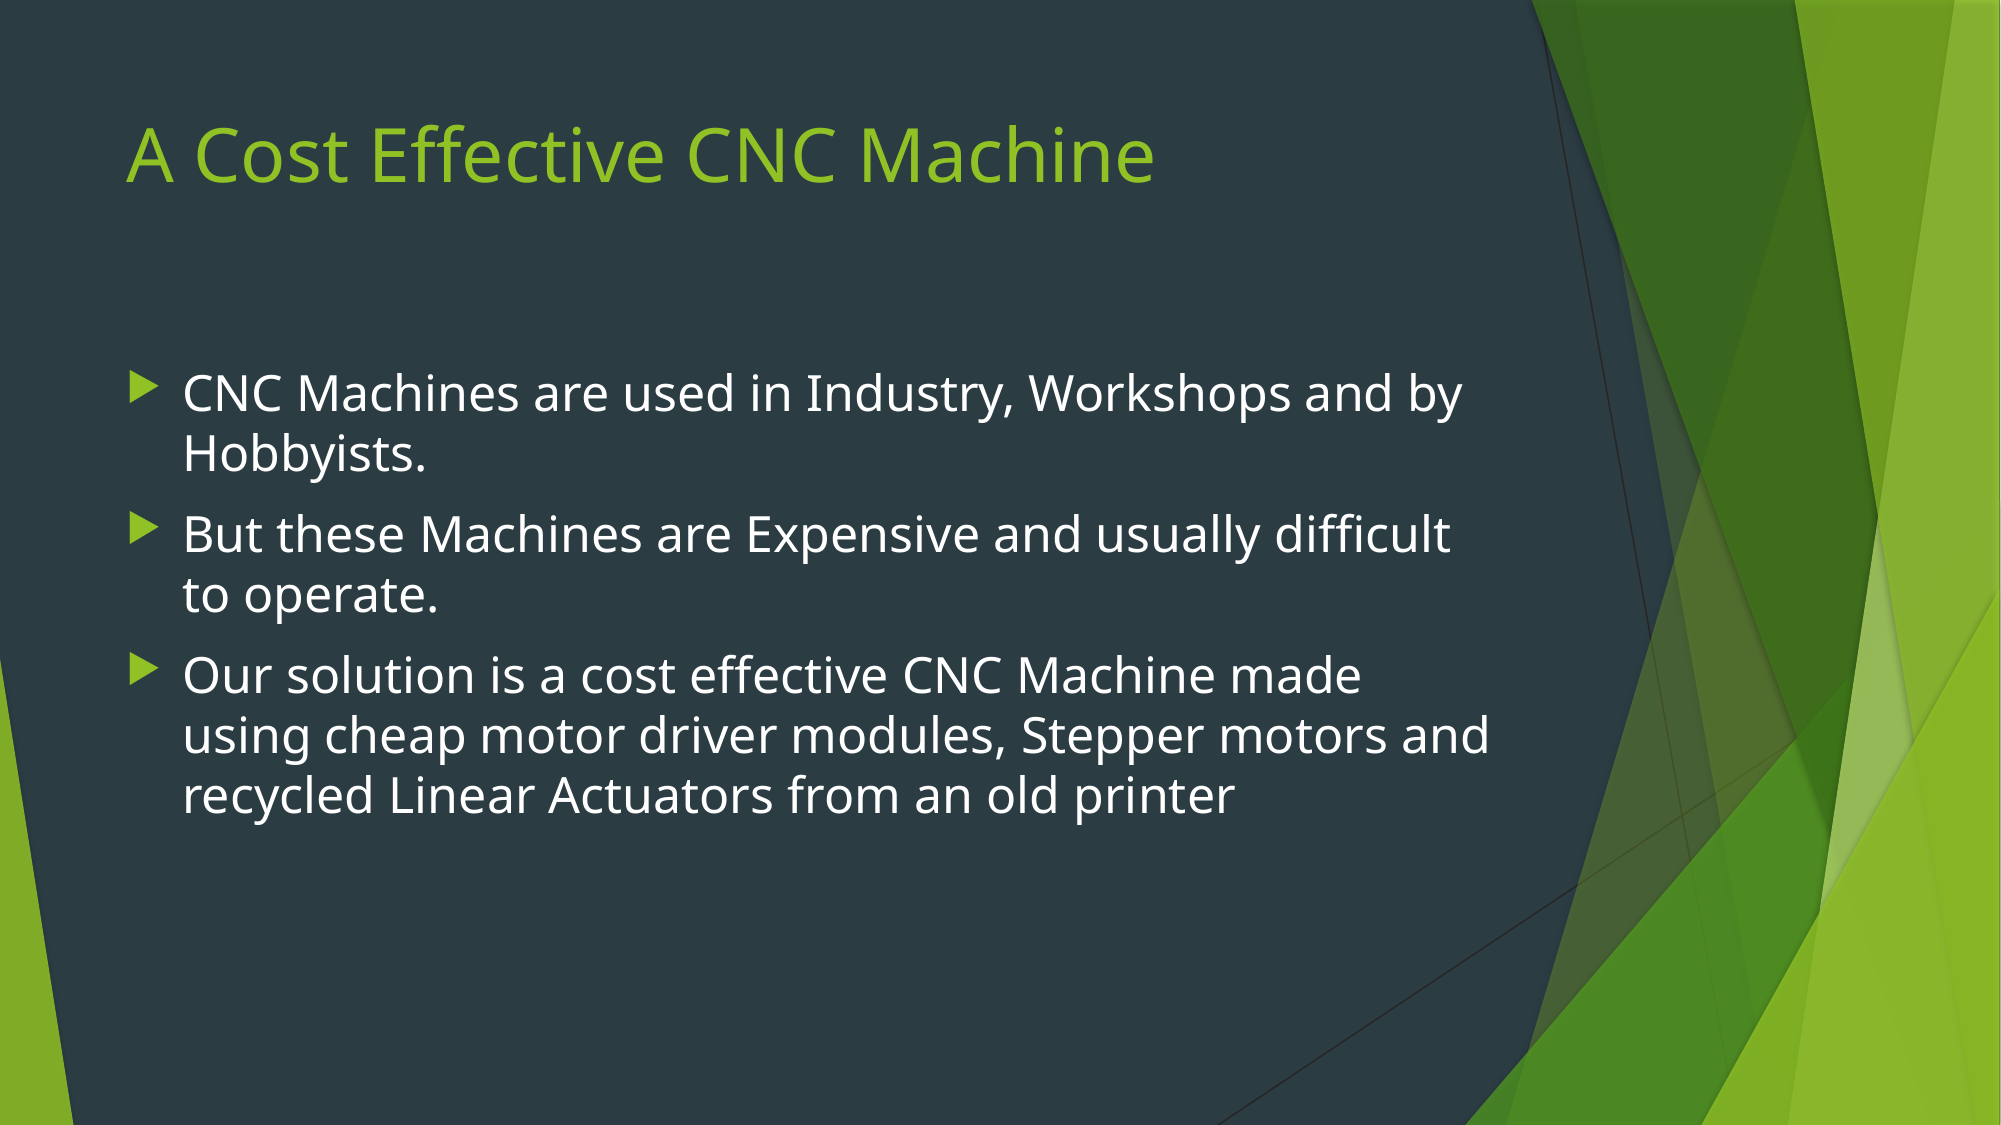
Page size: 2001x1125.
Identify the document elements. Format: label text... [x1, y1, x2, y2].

list CNC Machines are used in Industry, Workshops and by Hobbyists. But these Machines are Expensive and usually difficult to operate. Our solution is a cost effective CNC Machine made using cheap motor driver modules, Stepper motors and recycled Linear Actuators from an old printer [111, 354, 1522, 992]
title A Cost Effective CNC Machine [111, 99, 1522, 317]
